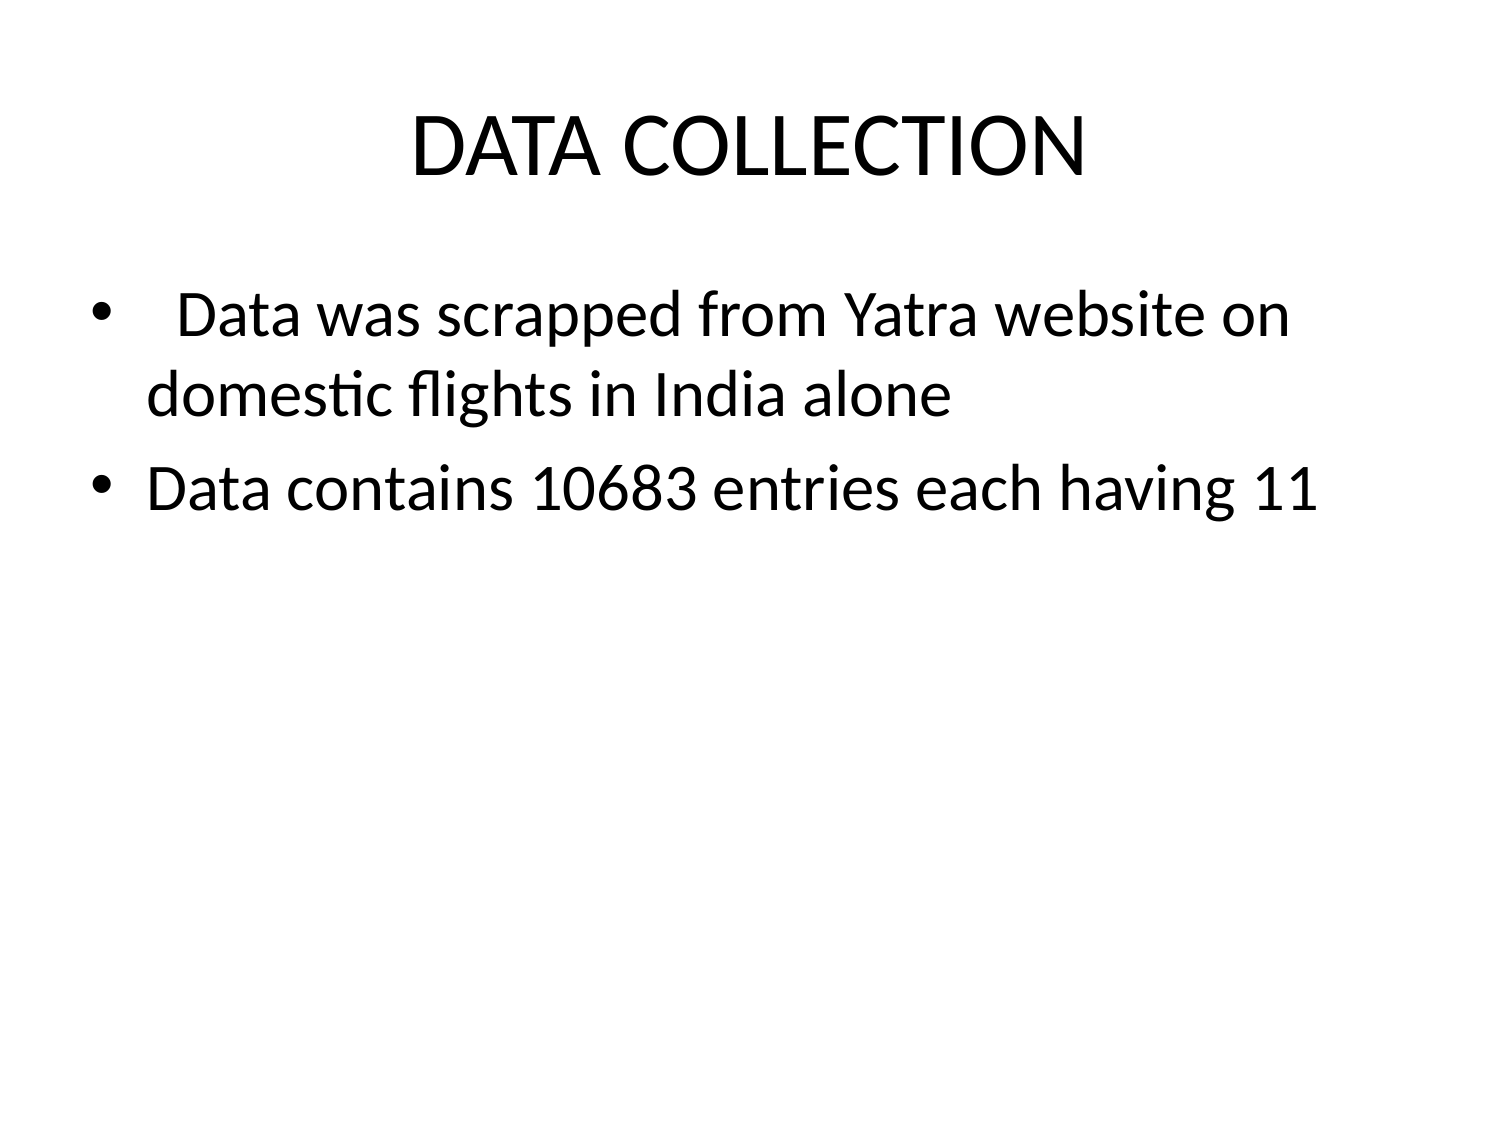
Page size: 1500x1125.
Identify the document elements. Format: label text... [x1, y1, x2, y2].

list Data was scrapped from Yatra website on domestic flights in India alone Data contains 10683 entries each having 11 [75, 262, 1425, 1005]
title DATA COLLECTION [75, 45, 1425, 233]
